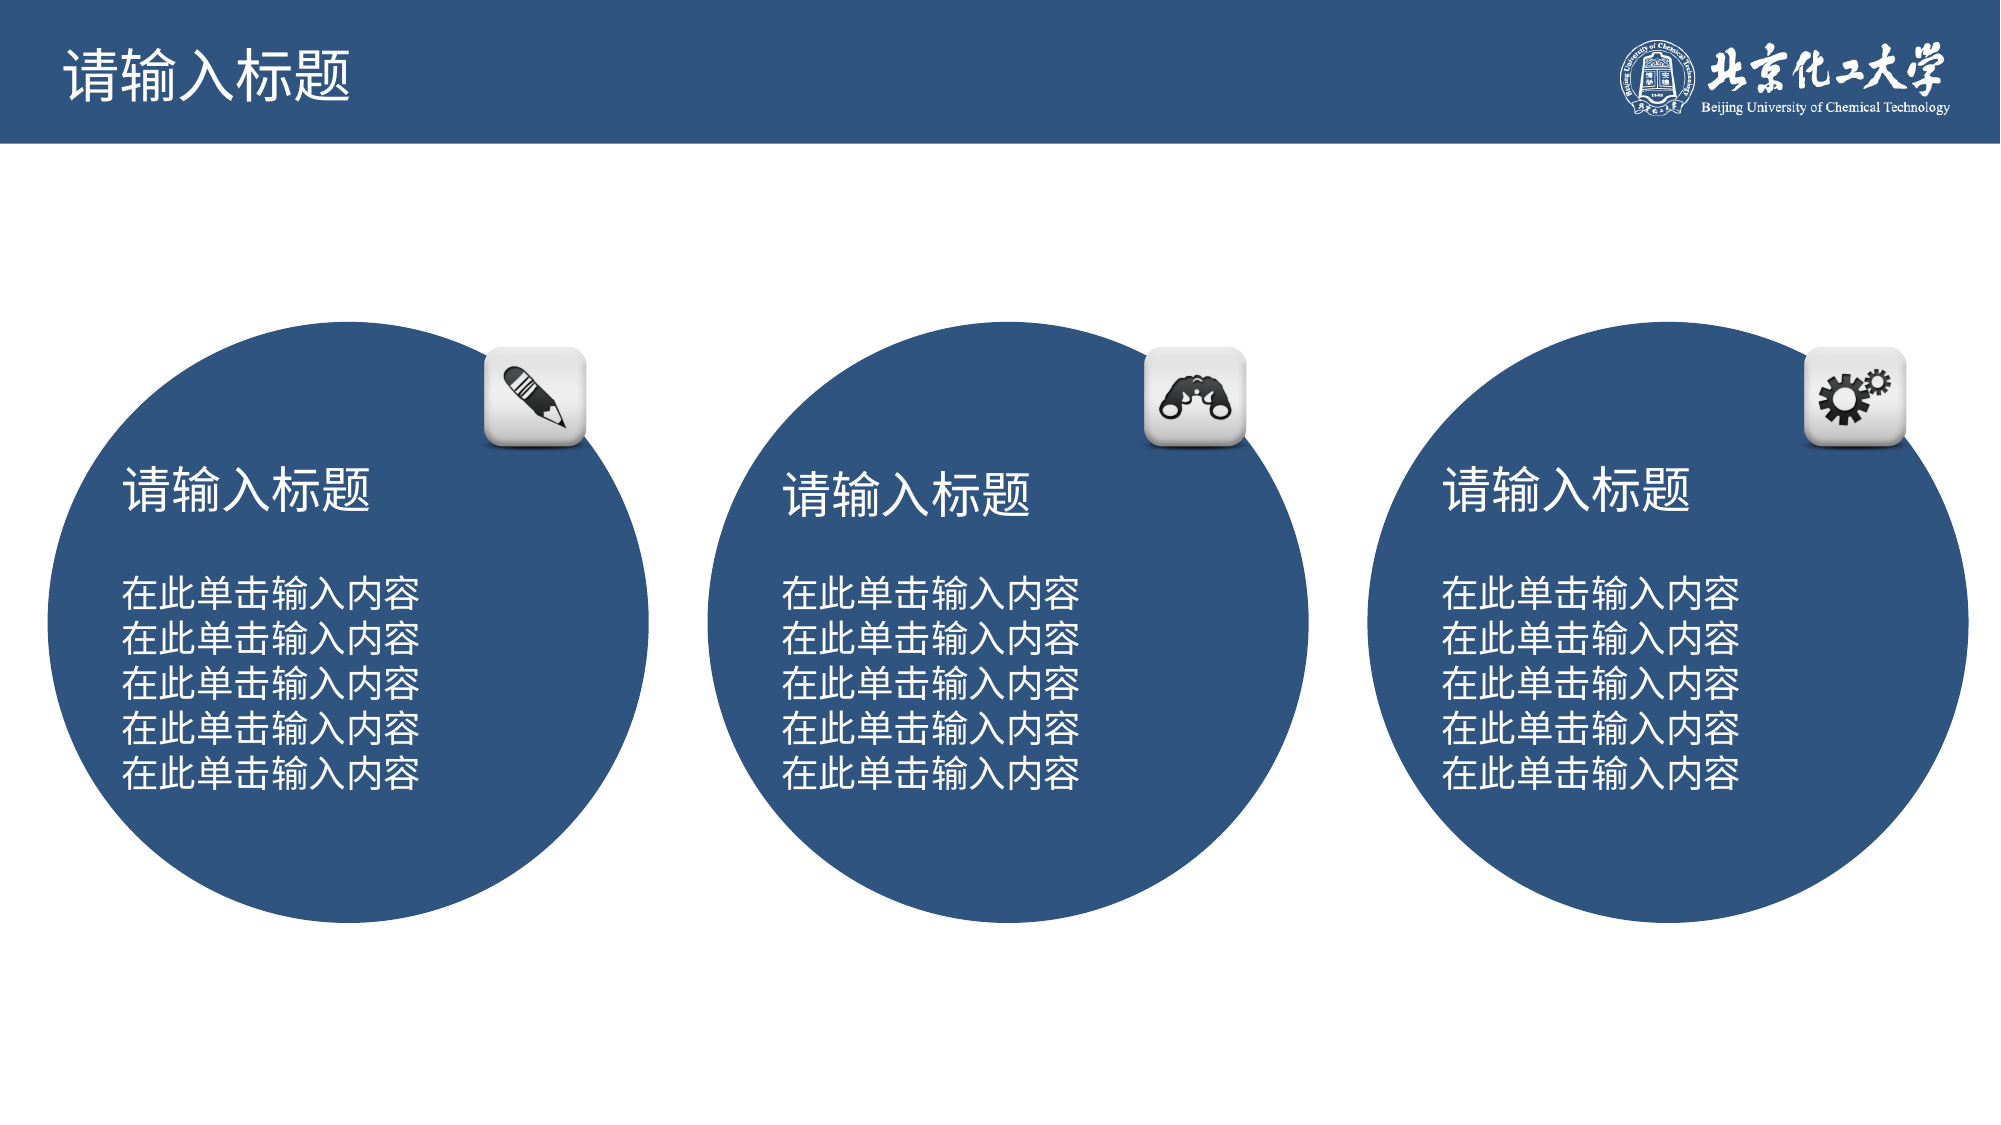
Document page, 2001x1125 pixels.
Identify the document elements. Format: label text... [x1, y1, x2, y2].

text_box [46, 320, 650, 925]
picture [1620, 40, 1950, 116]
text_box 在此单击输入内容 在此单击输入内容 在此单击输入内容 在此单击输入内容 在此单击输入内容 [1426, 562, 1855, 803]
text_box 请输入标题 [106, 451, 538, 527]
picture [460, 325, 609, 474]
picture [1120, 325, 1269, 474]
text_box 请输入标题 [766, 456, 1198, 531]
text_box 在此单击输入内容 在此单击输入内容 在此单击输入内容 在此单击输入内容 在此单击输入内容 [766, 562, 1195, 803]
picture [1780, 325, 1929, 474]
text_box 请输入标题 [50, 34, 761, 116]
text_box [1366, 320, 1970, 925]
text_box 在此单击输入内容 在此单击输入内容 在此单击输入内容 在此单击输入内容 在此单击输入内容 [106, 562, 535, 803]
text_box [706, 320, 1310, 925]
text_box 请输入标题 [1426, 451, 1858, 527]
